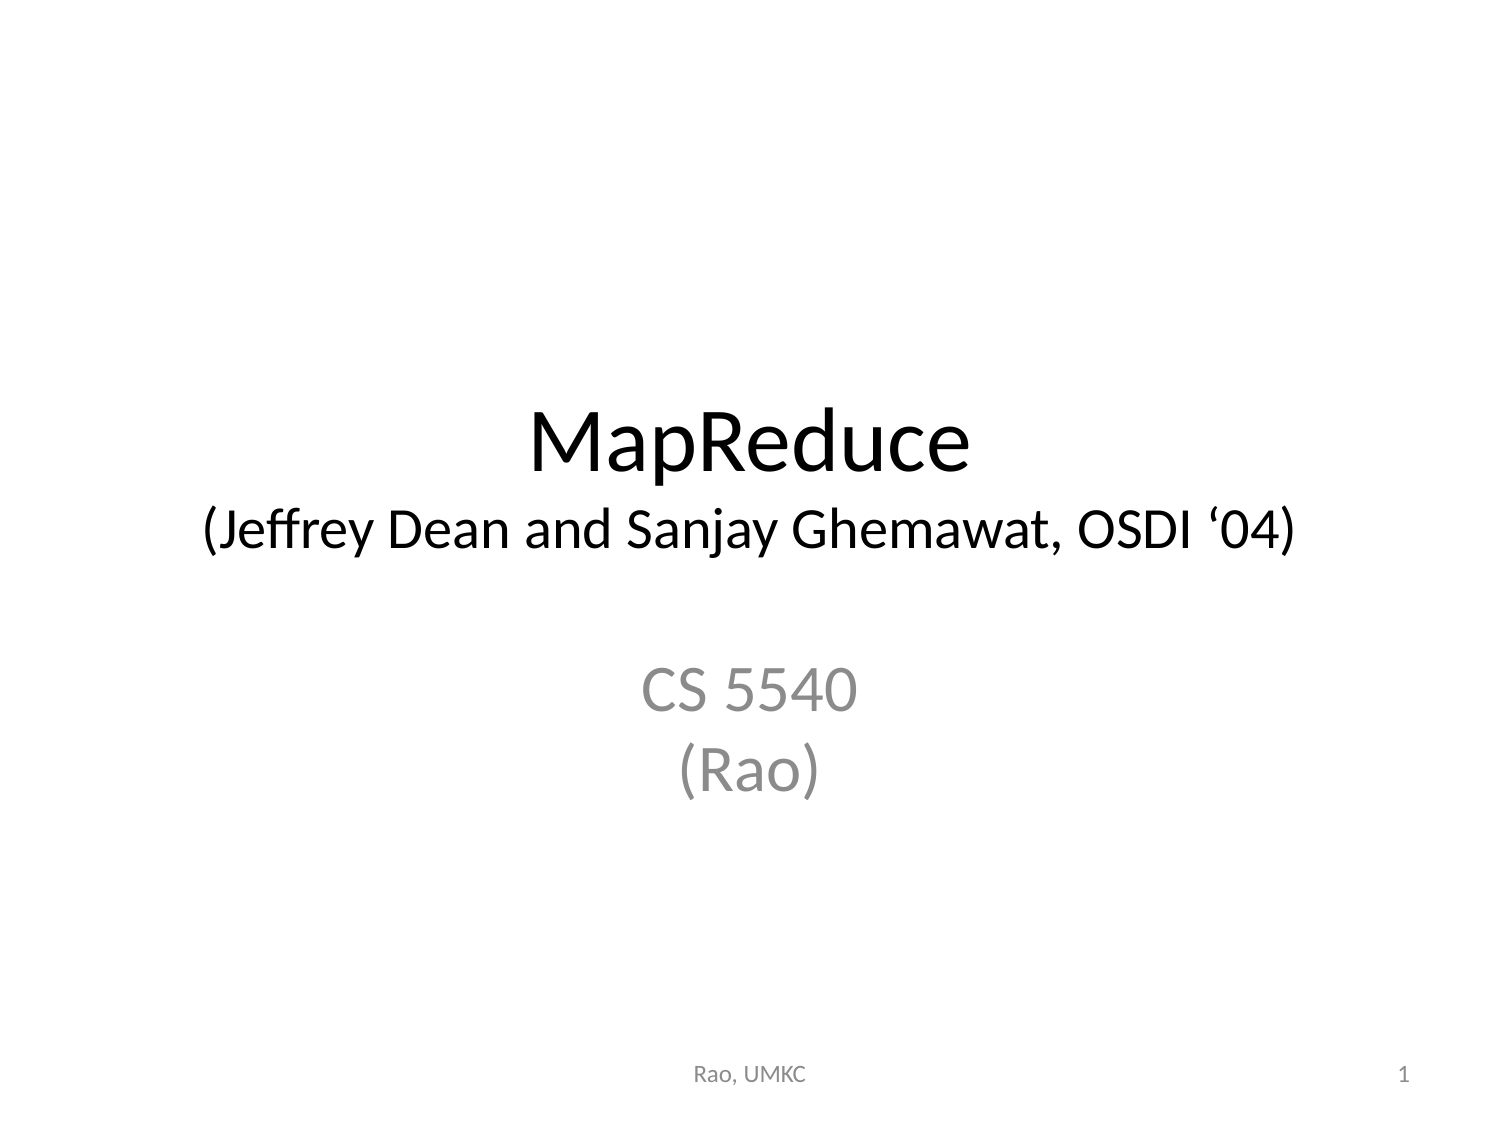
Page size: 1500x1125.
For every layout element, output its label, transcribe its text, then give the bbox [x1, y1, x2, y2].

footer Rao, UMKC [512, 1042, 988, 1103]
title MapReduce (Jeffrey Dean and Sanjay Ghemawat, OSDI ‘04) [112, 349, 1388, 591]
subtitle CS 5540 (Rao) [225, 637, 1275, 925]
slide_number 1 [1074, 1042, 1425, 1103]
